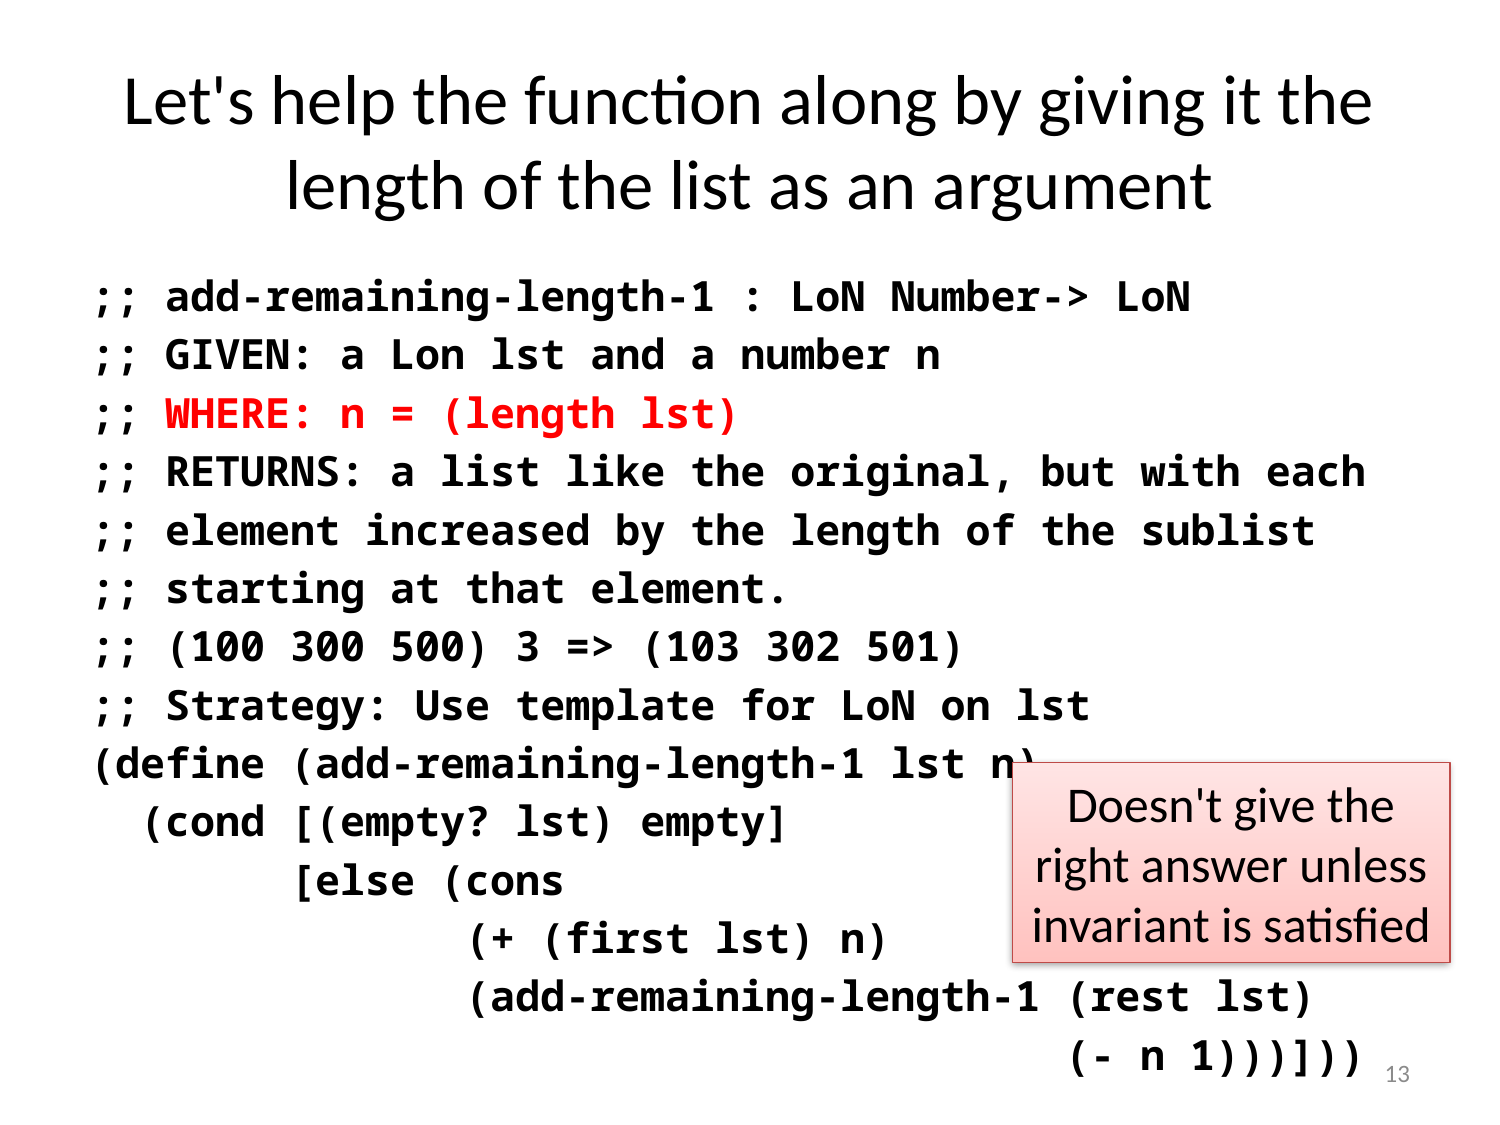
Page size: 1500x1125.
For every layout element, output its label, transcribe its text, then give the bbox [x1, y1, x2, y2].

text_box Doesn't give the right answer unless invariant is satisfied [1012, 762, 1451, 963]
title Let's help the function along by giving it the length of the list as an argument [75, 45, 1425, 233]
list ;; add-remaining-length-1 : LoN Number-> LoN ;; GIVEN: a Lon lst and a number n ;; WHERE: n = (length lst) ;; RETURNS: a list like the original, but with each ;; element increased by the length of the sublist ;; starting at that element. ;; (100 300 500) 3 => (103 302 501) ;; Strategy: Use template for LoN on lst (define (add-remaining-length-1 lst n) (cond [(empty? lst) empty] [else (cons (+ (first lst) n) (add-remaining-length-1 (rest lst) (- n 1)))])) [75, 262, 1425, 1088]
slide_number 13 [1074, 1042, 1425, 1103]
